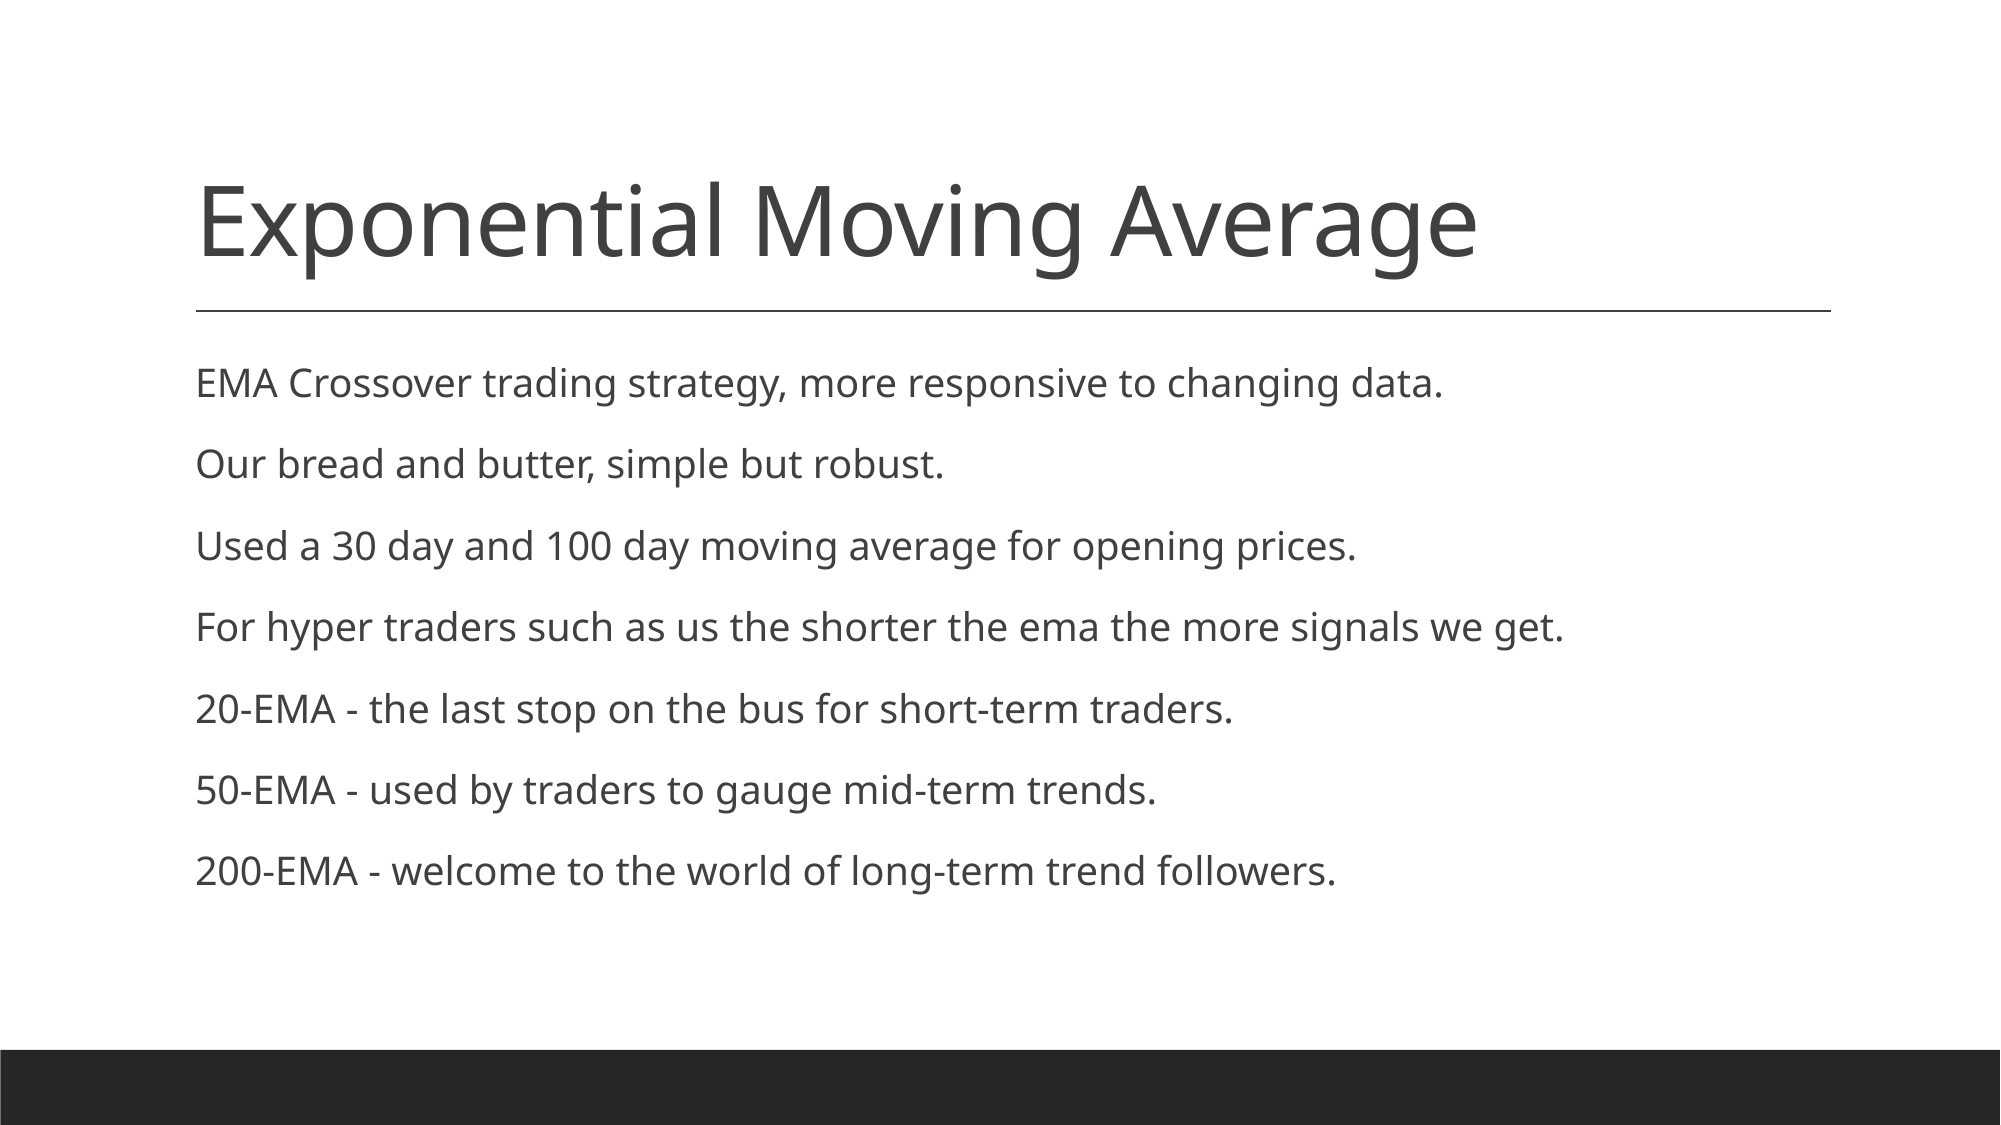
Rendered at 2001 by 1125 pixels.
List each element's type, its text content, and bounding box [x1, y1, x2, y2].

list EMA Crossover trading strategy, more responsive to changing data. Our bread and butter, simple but robust. Used a 30 day and 100 day moving average for opening prices. For hyper traders such as us the shorter the ema the more signals we get. 20-EMA - the last stop on the bus for short-term traders. 50-EMA - used by traders to gauge mid-term trends. 200-EMA - welcome to the world of long-term trend followers. [180, 345, 1830, 963]
title Exponential Moving Average [180, 47, 1830, 285]
